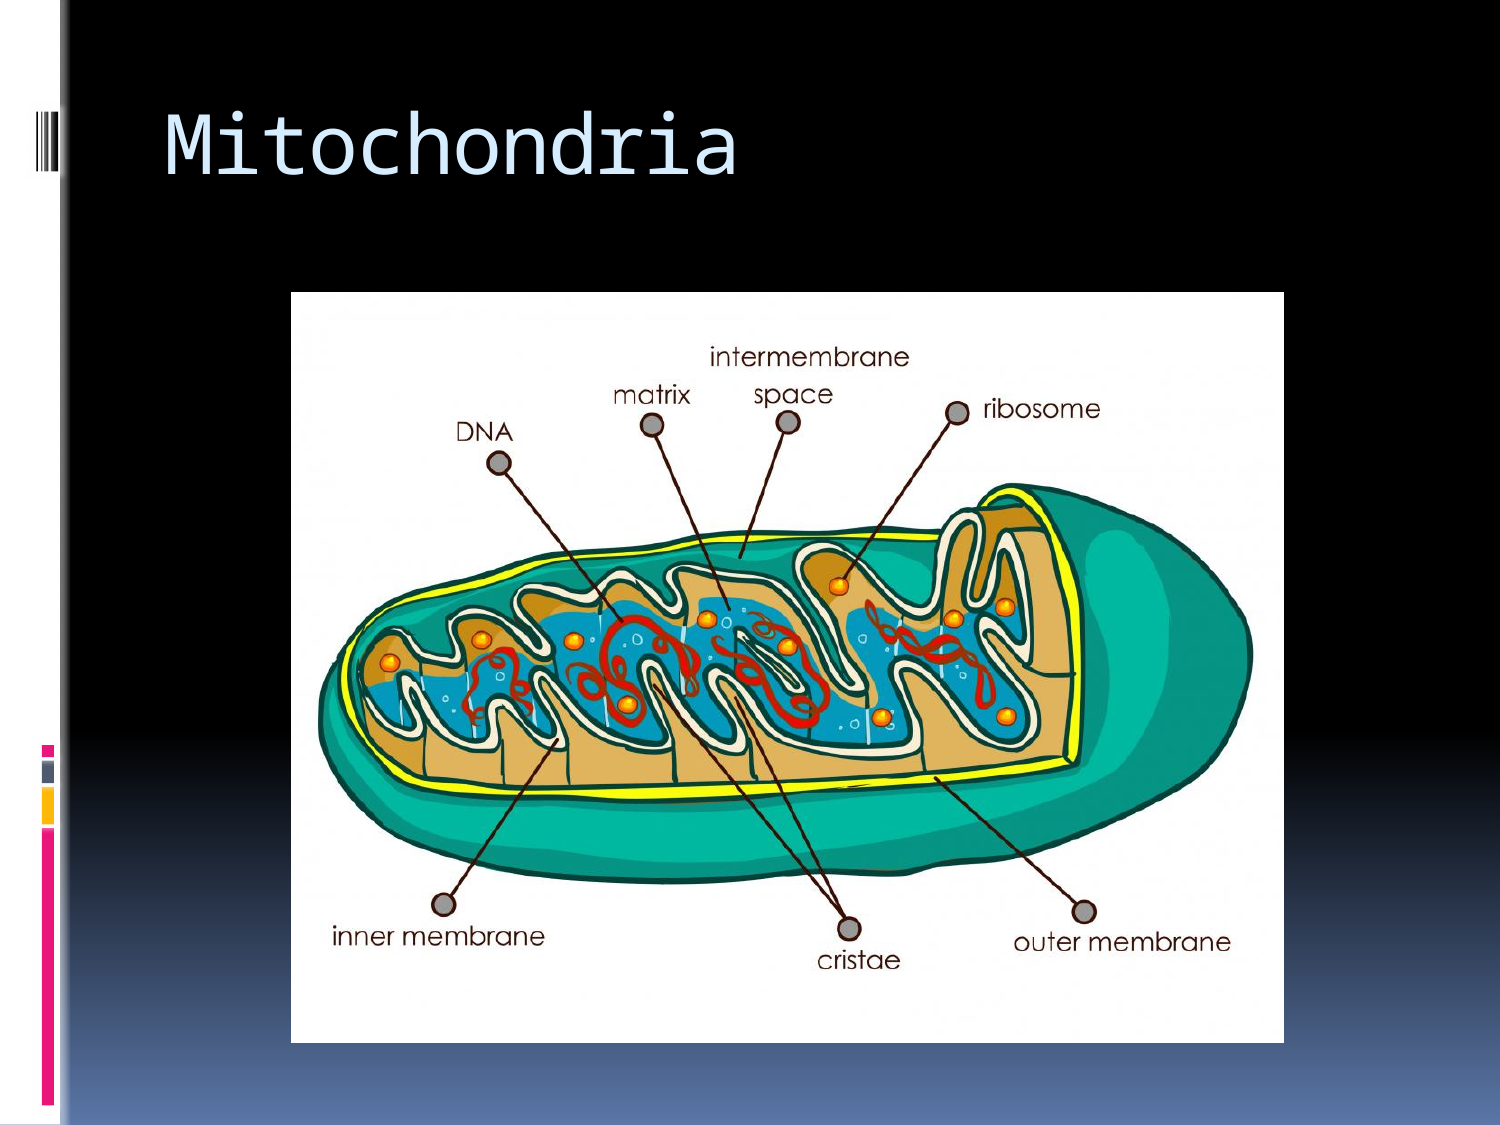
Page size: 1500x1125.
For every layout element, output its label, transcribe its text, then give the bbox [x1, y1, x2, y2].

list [291, 292, 1284, 1044]
title Mitochondria [150, 83, 1425, 234]
